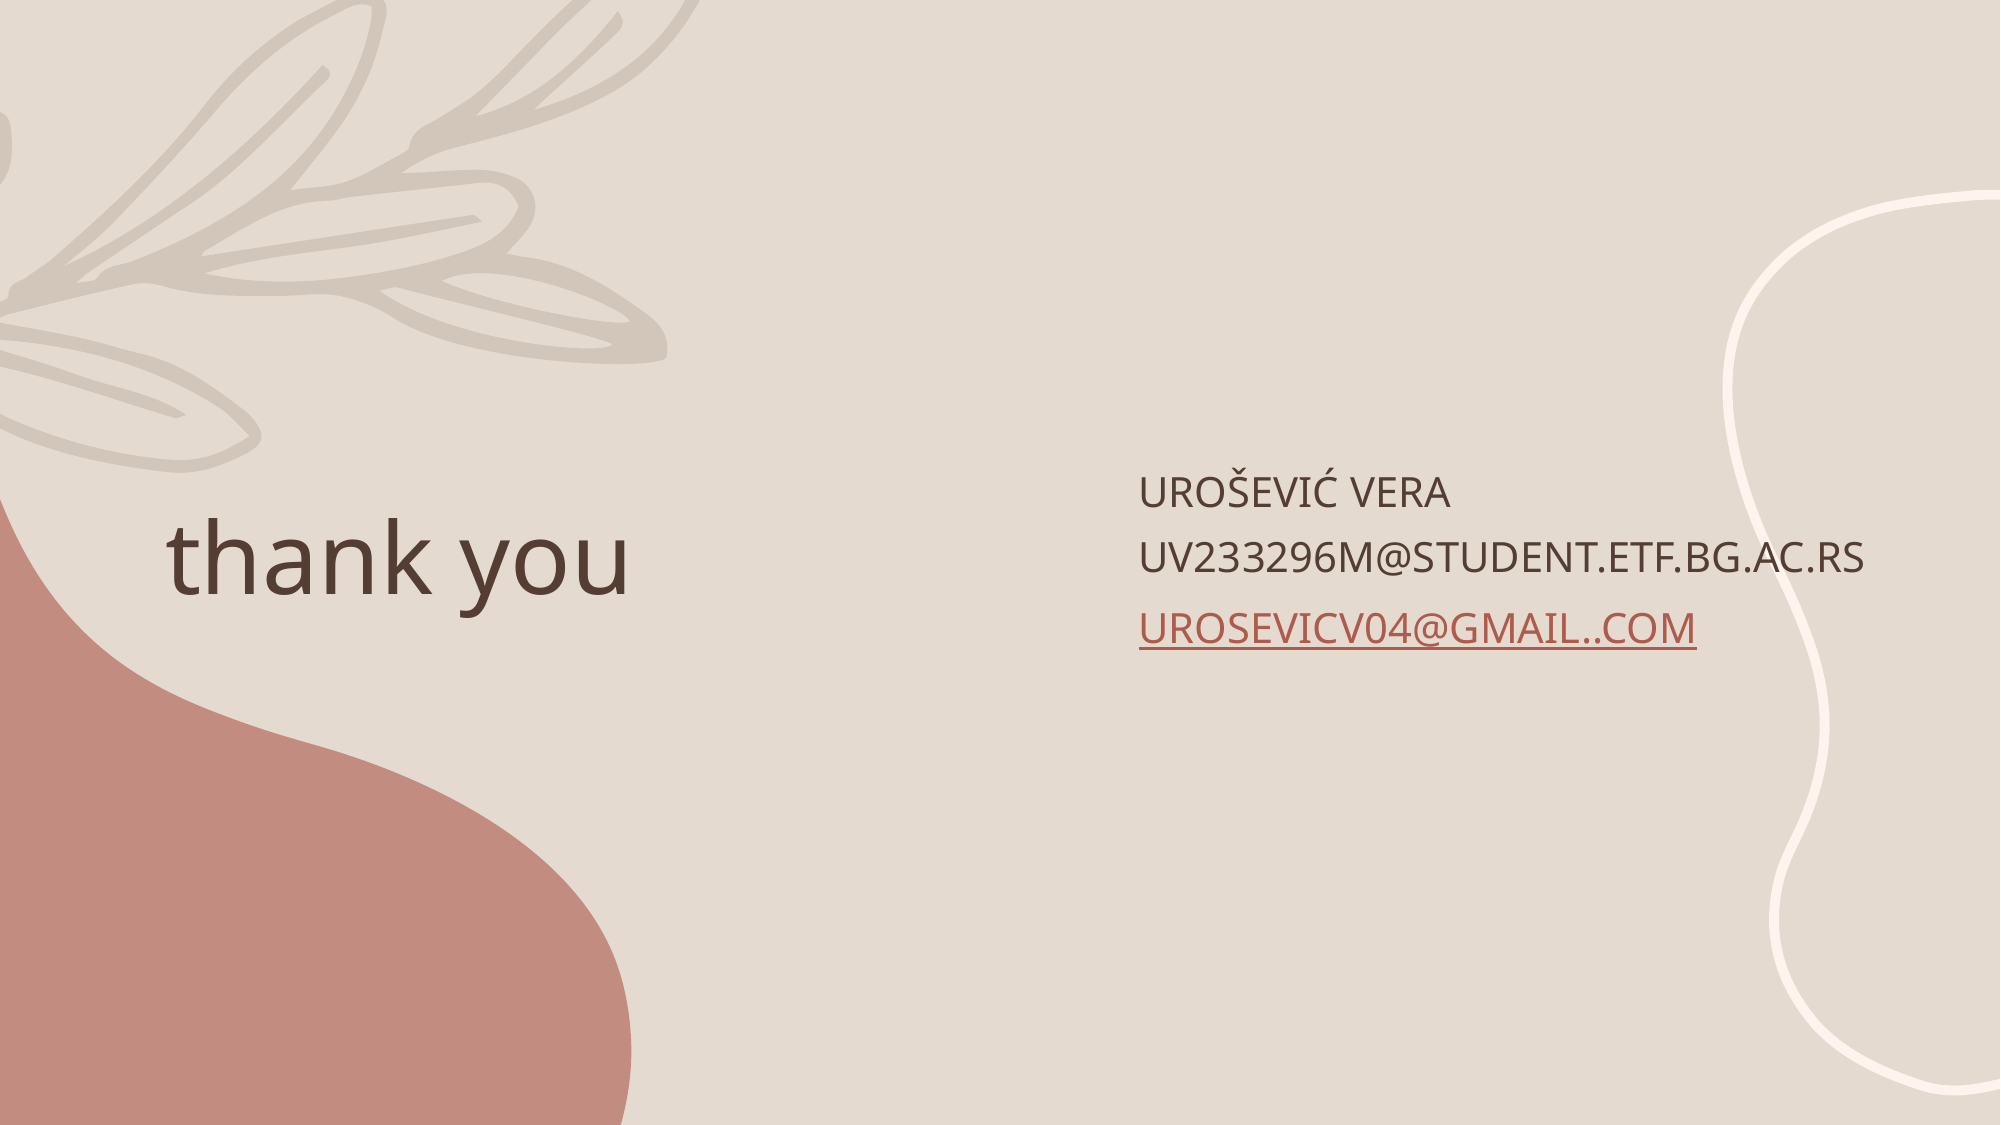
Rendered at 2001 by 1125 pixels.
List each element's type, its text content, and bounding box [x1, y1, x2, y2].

title thank you [150, 149, 1076, 975]
list Urošević vera uv233296m@student.etf.bg.ac.rs Urosevicv04@gmail..com [1123, 149, 1896, 975]
